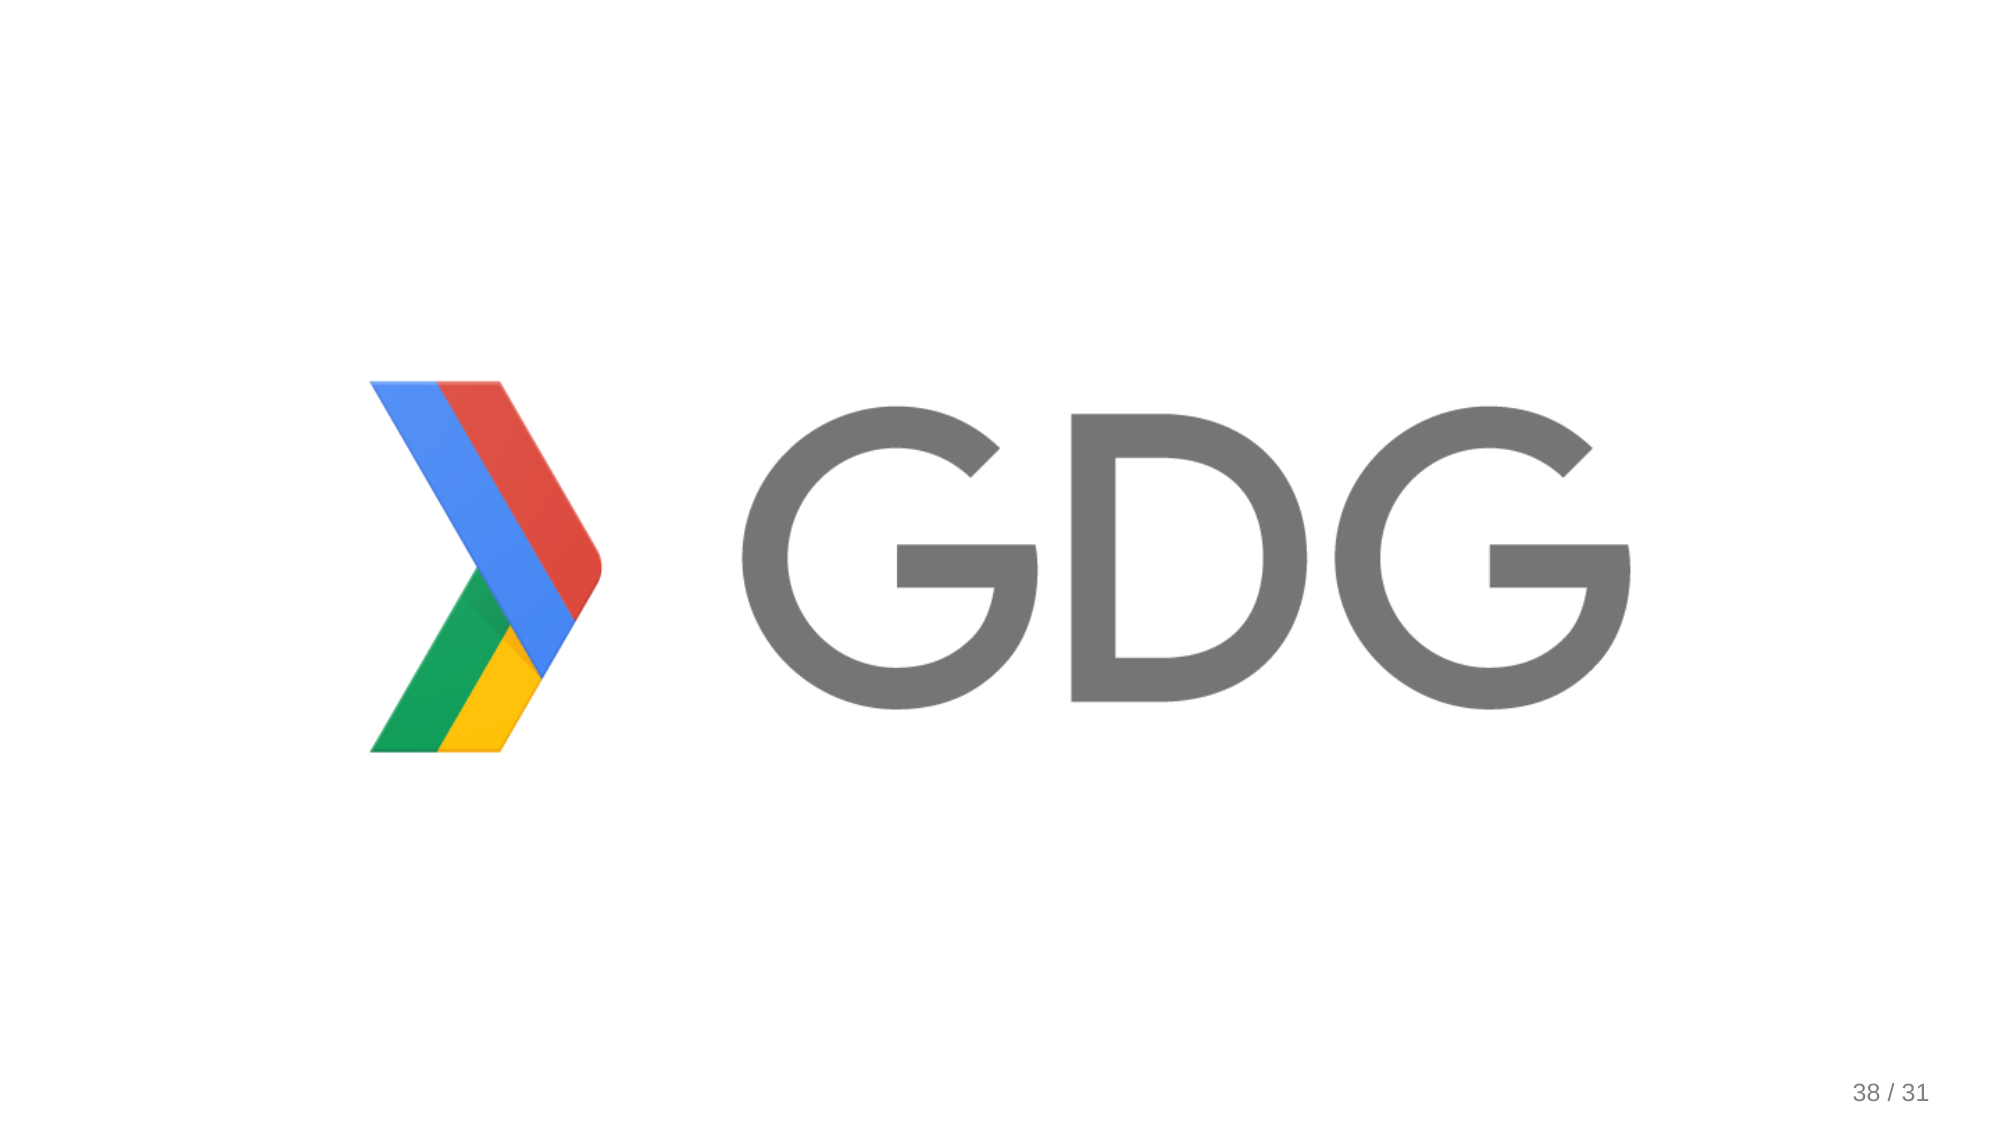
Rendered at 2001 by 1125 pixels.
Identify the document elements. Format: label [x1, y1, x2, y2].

picture [344, 357, 1658, 780]
